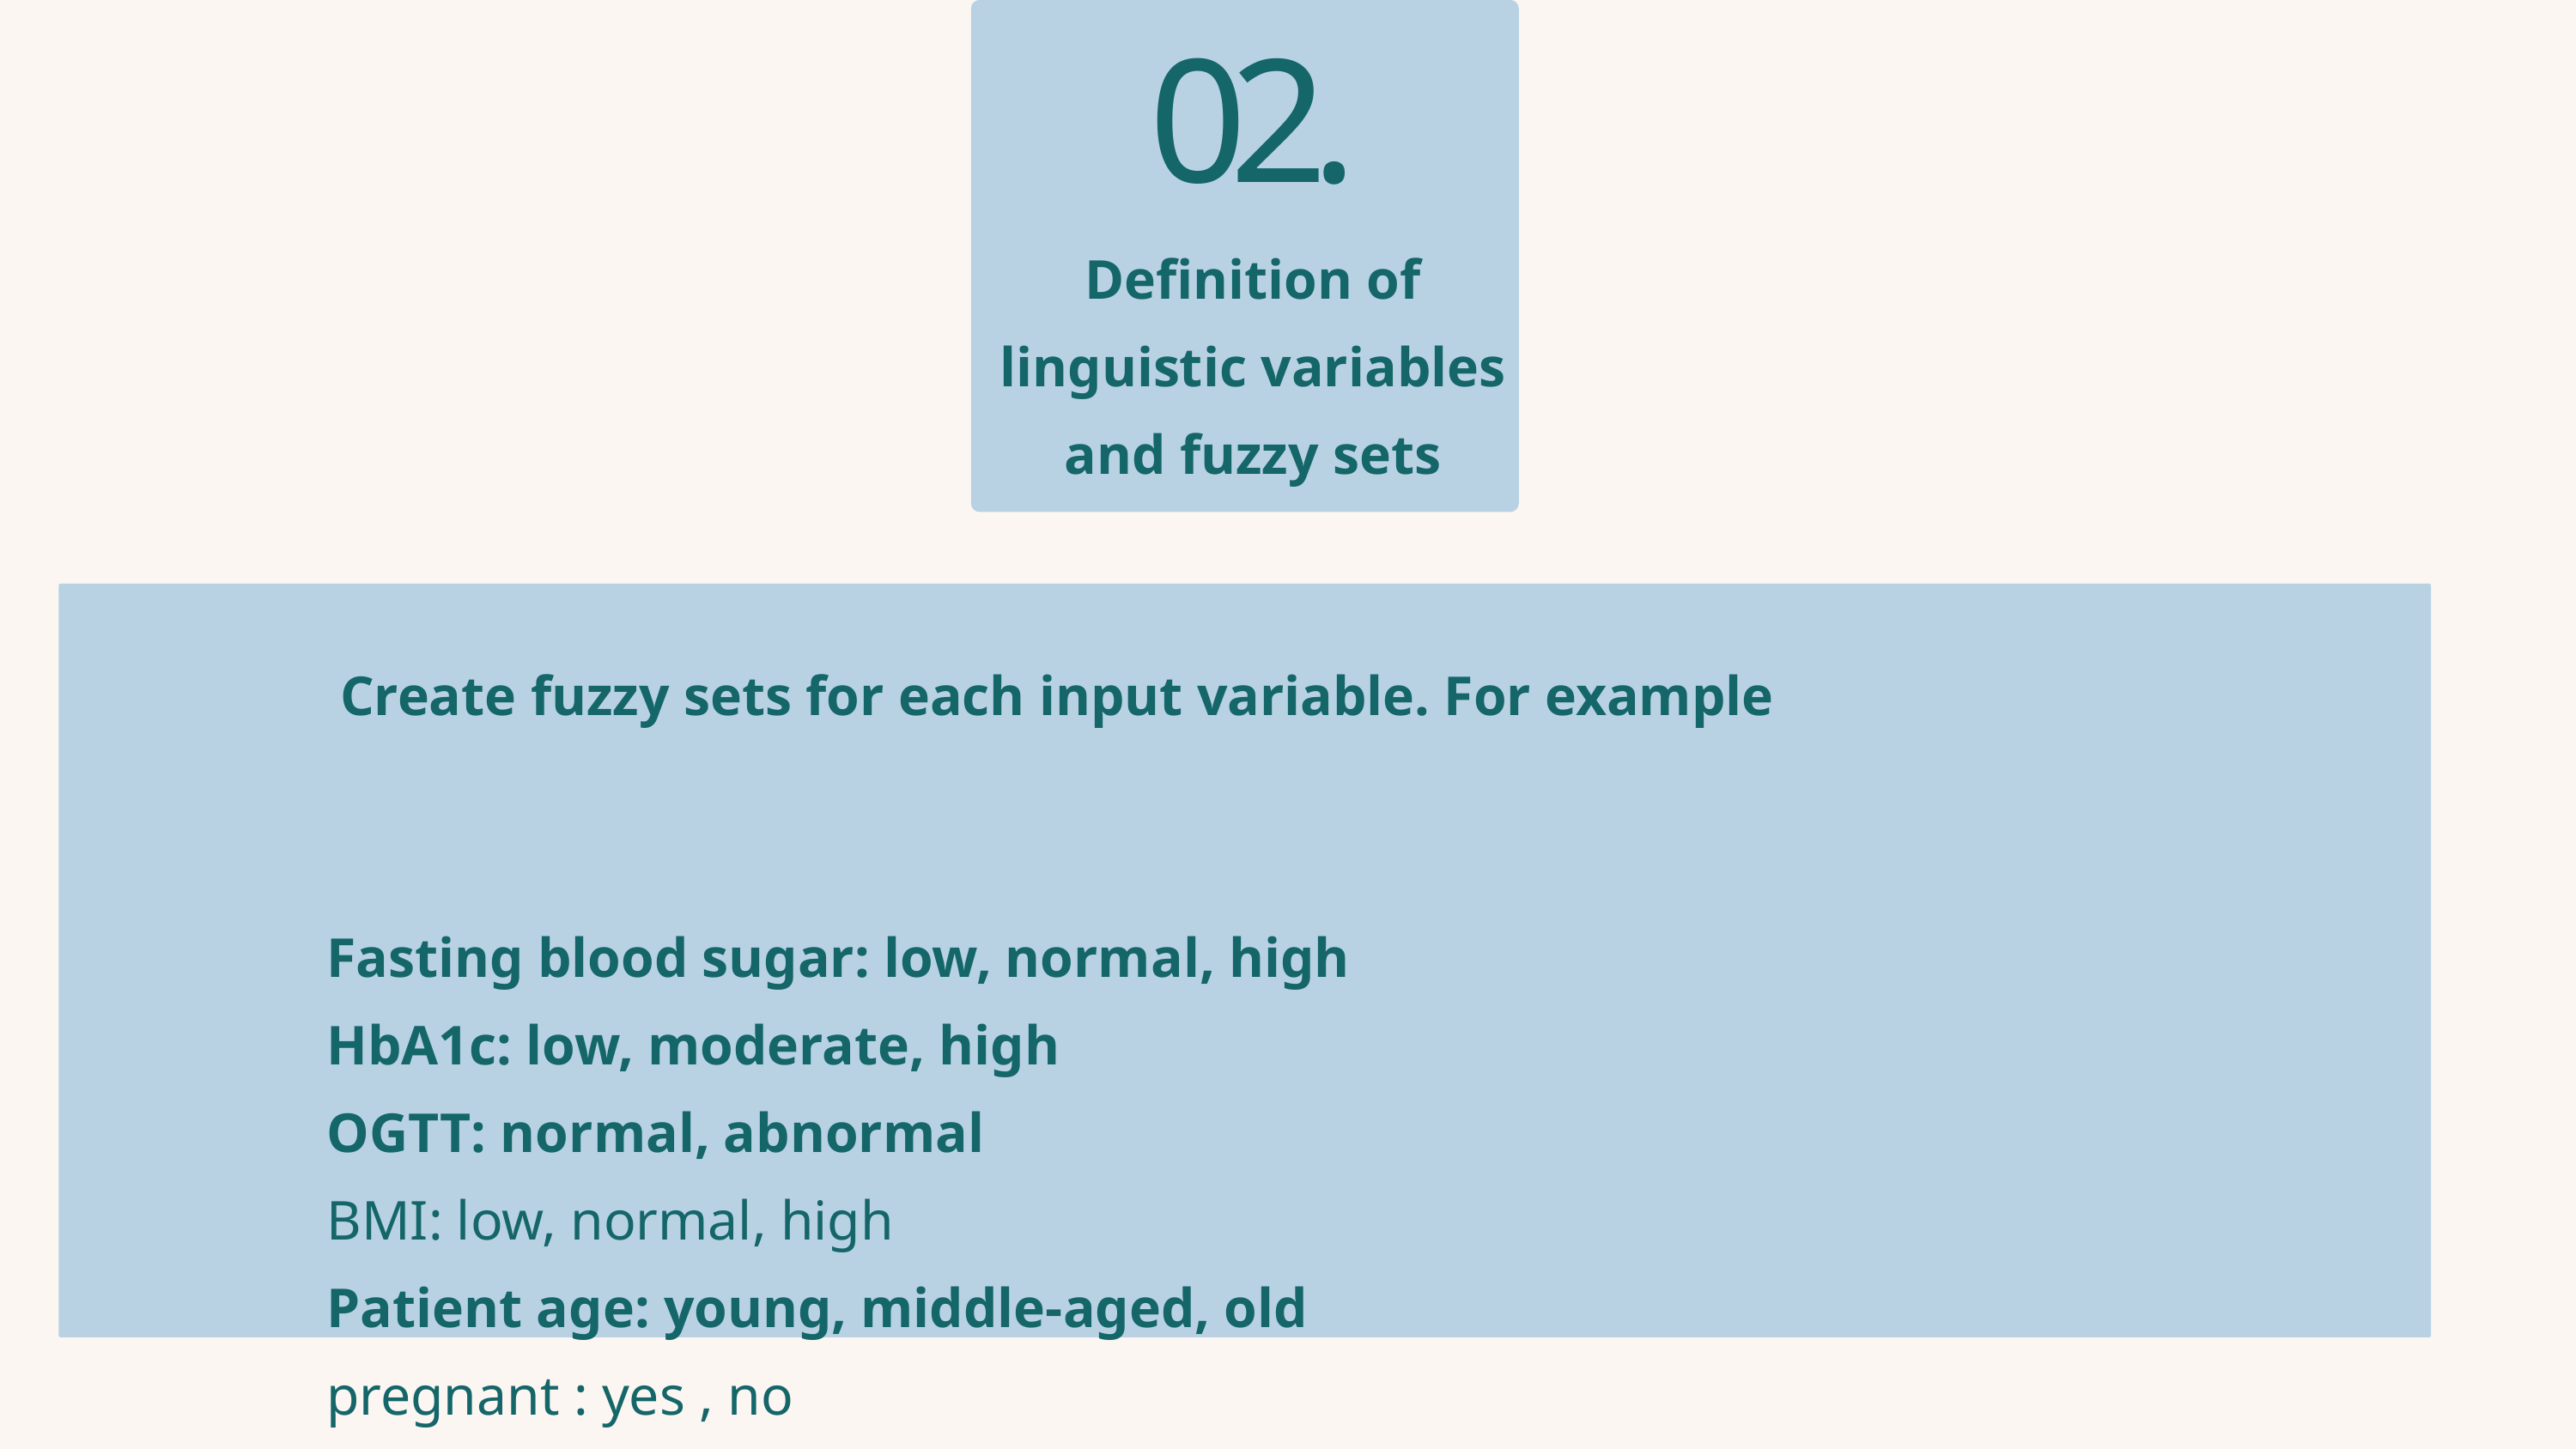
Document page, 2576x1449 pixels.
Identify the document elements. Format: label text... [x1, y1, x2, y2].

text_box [970, 0, 1520, 512]
text_box Create fuzzy sets for each input variable. For example Fasting blood sugar: low, normal, high HbA1c: low, moderate, high OGTT: normal, abnormal BMI: low, normal, high Patient age: young, middle-aged, old pregnant : yes , no [326, 1348, 2180, 1426]
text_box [58, 583, 2432, 1338]
